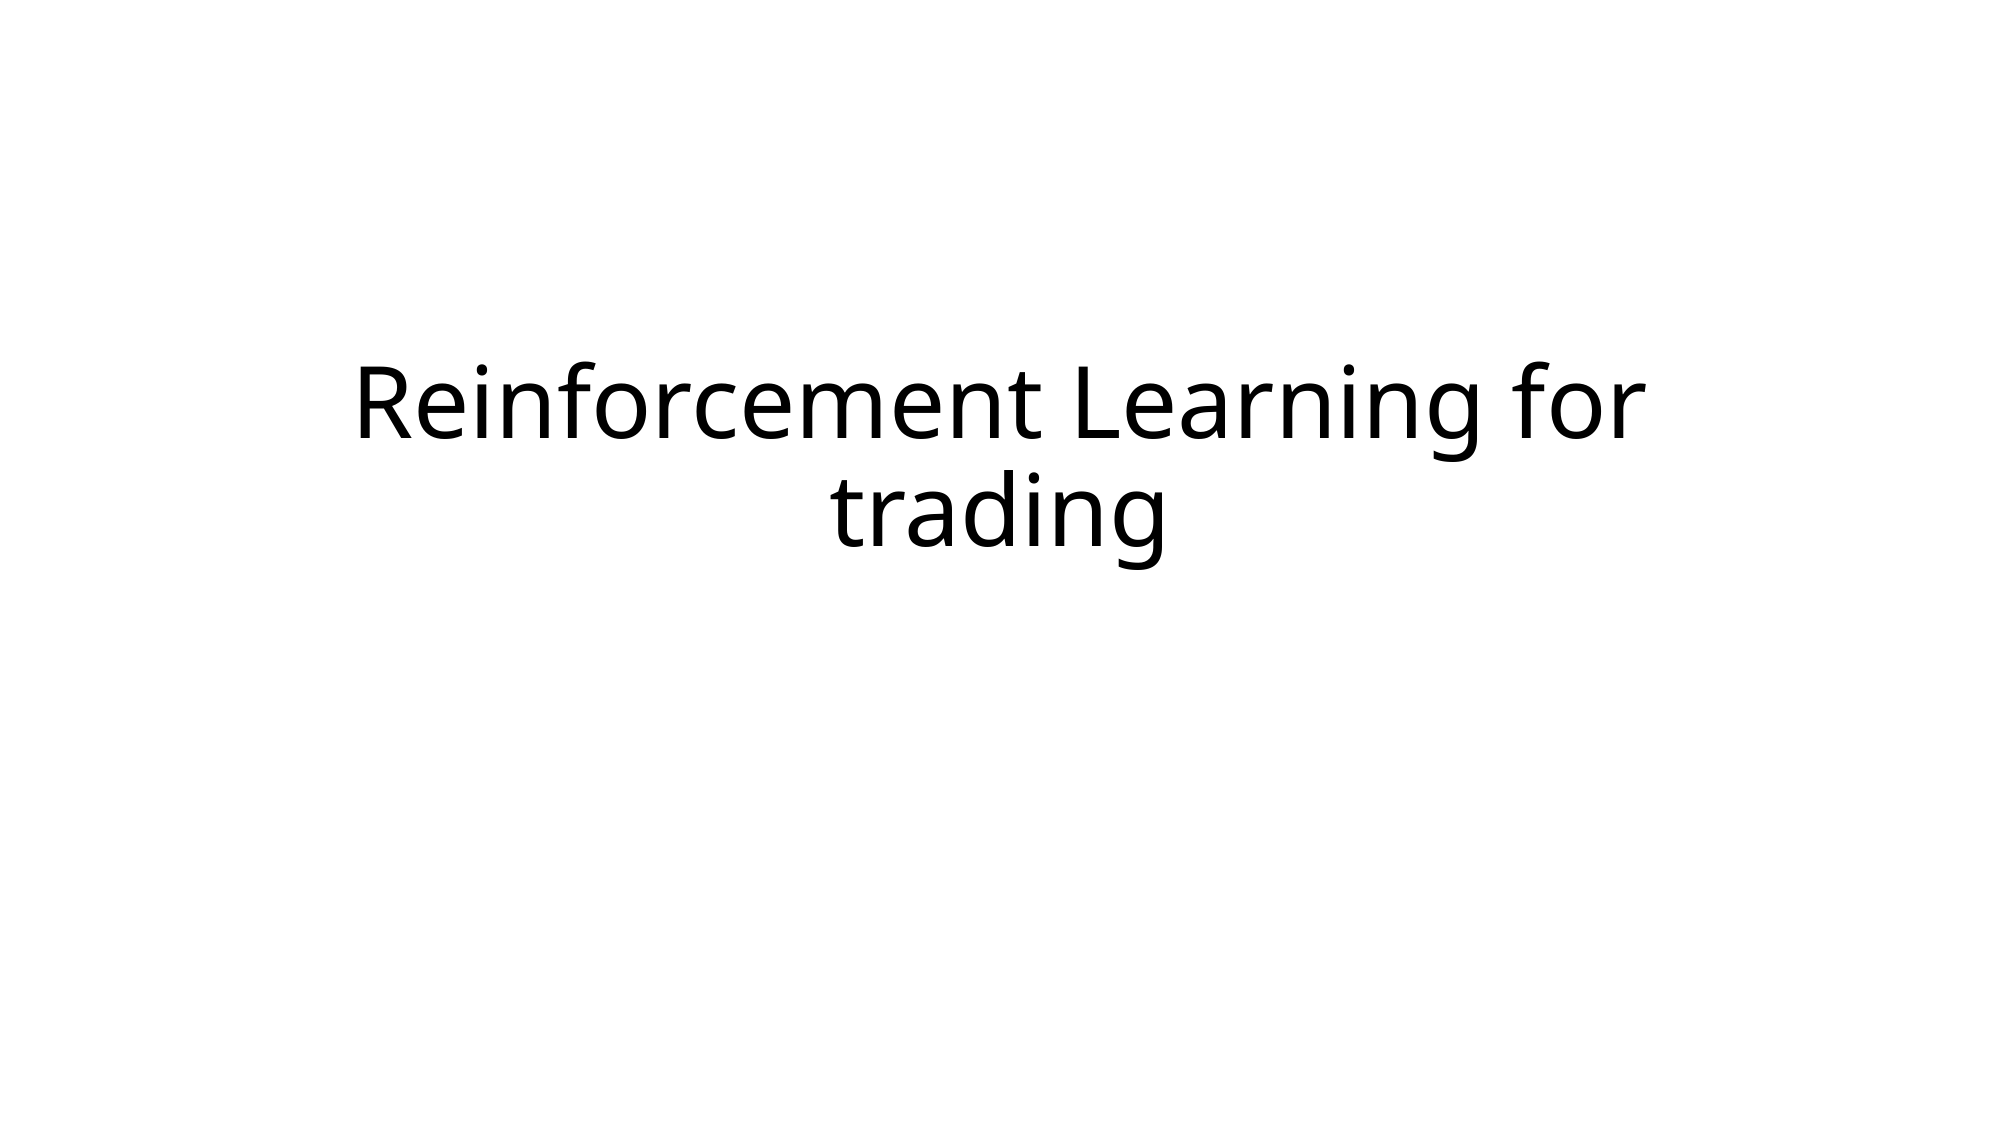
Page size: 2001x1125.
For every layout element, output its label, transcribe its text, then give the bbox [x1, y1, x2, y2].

title Reinforcement Learning for trading [249, 184, 1750, 576]
